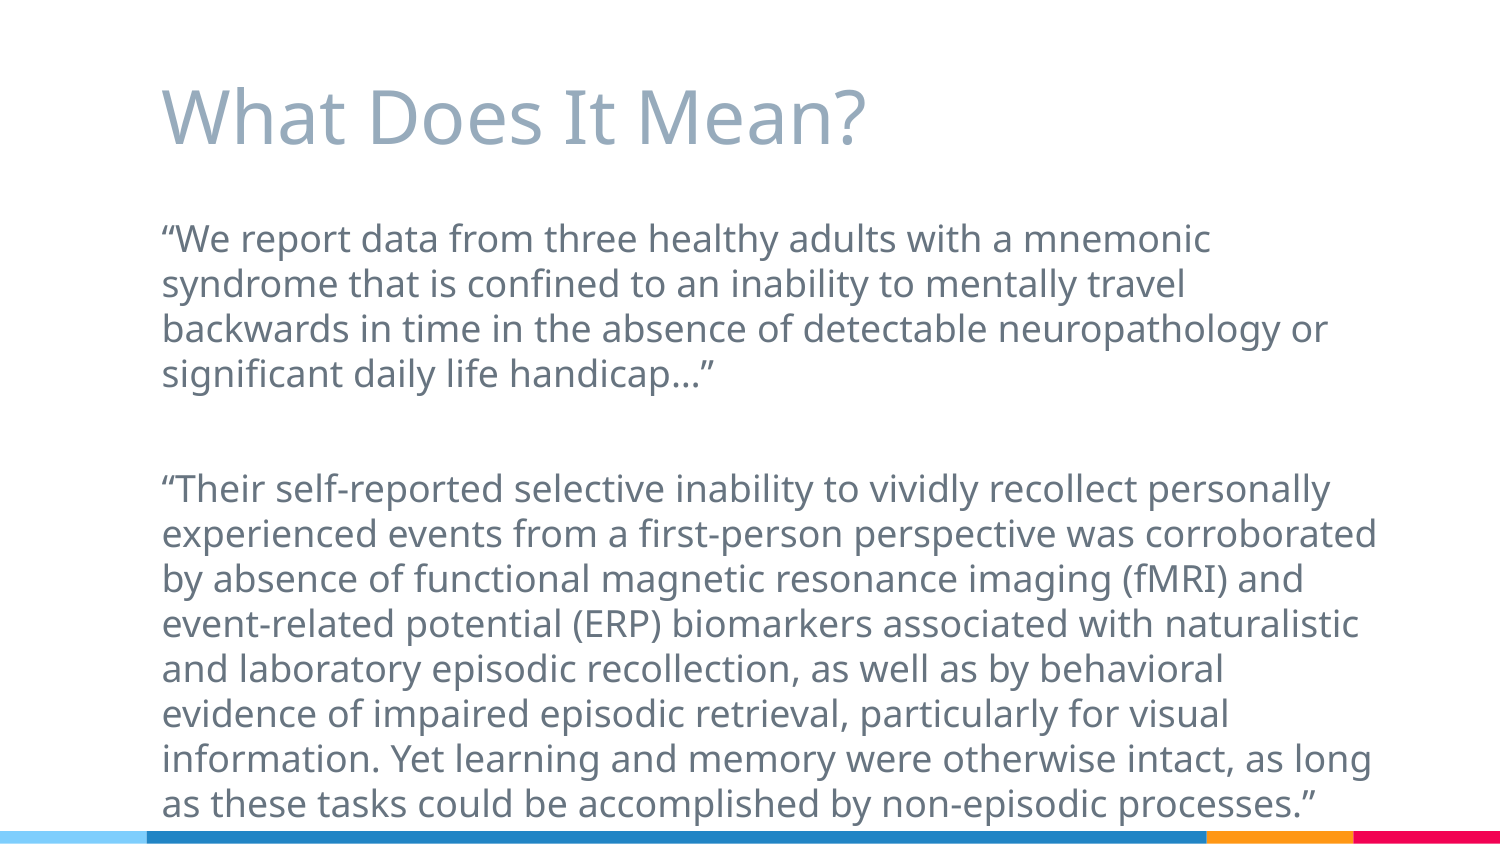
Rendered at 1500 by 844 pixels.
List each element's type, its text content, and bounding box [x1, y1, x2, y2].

list “We report data from three healthy adults with a mnemonic syndrome that is confined to an inability to mentally travel backwards in time in the absence of detectable neuropathology or significant daily life handicap…” “Their self-reported selective inability to vividly recollect personally experienced events from a first-person perspective was corroborated by absence of functional magnetic resonance imaging (fMRI) and event-related potential (ERP) biomarkers associated with naturalistic and laboratory episodic recollection, as well as by behavioral evidence of impaired episodic retrieval, particularly for visual information. Yet learning and memory were otherwise intact, as long as these tasks could be accomplished by non-episodic processes.” [146, 200, 1395, 784]
title What Does It Mean? [146, 33, 1207, 175]
